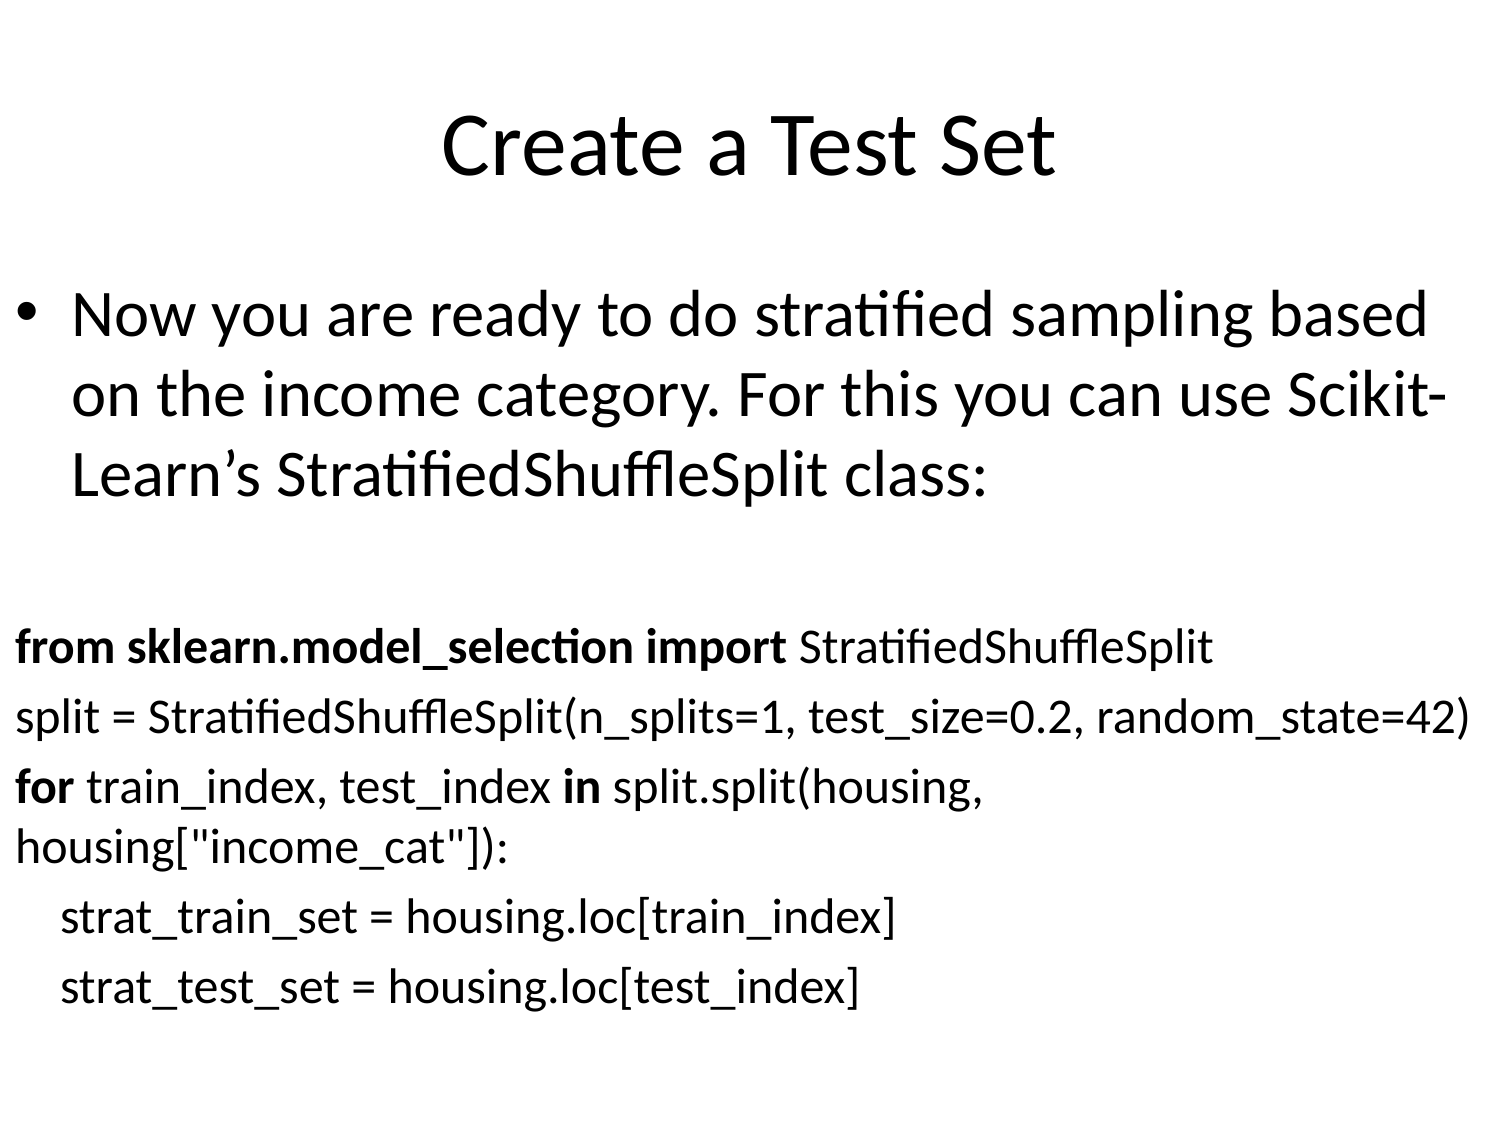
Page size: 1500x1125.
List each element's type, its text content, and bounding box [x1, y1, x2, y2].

list Now you are ready to do stratified sampling based on the income category. For this you can use Scikit-Learn’s StratifiedShuffleSplit class: from sklearn.model_selection import StratifiedShuffleSplit split = StratifiedShuffleSplit(n_splits=1, test_size=0.2, random_state=42) for train_index, test_index in split.split(housing, housing["income_cat"]): strat_train_set = housing.loc[train_index] strat_test_set = housing.loc[test_index] [0, 262, 1500, 1005]
title Create a Test Set [75, 45, 1425, 233]
